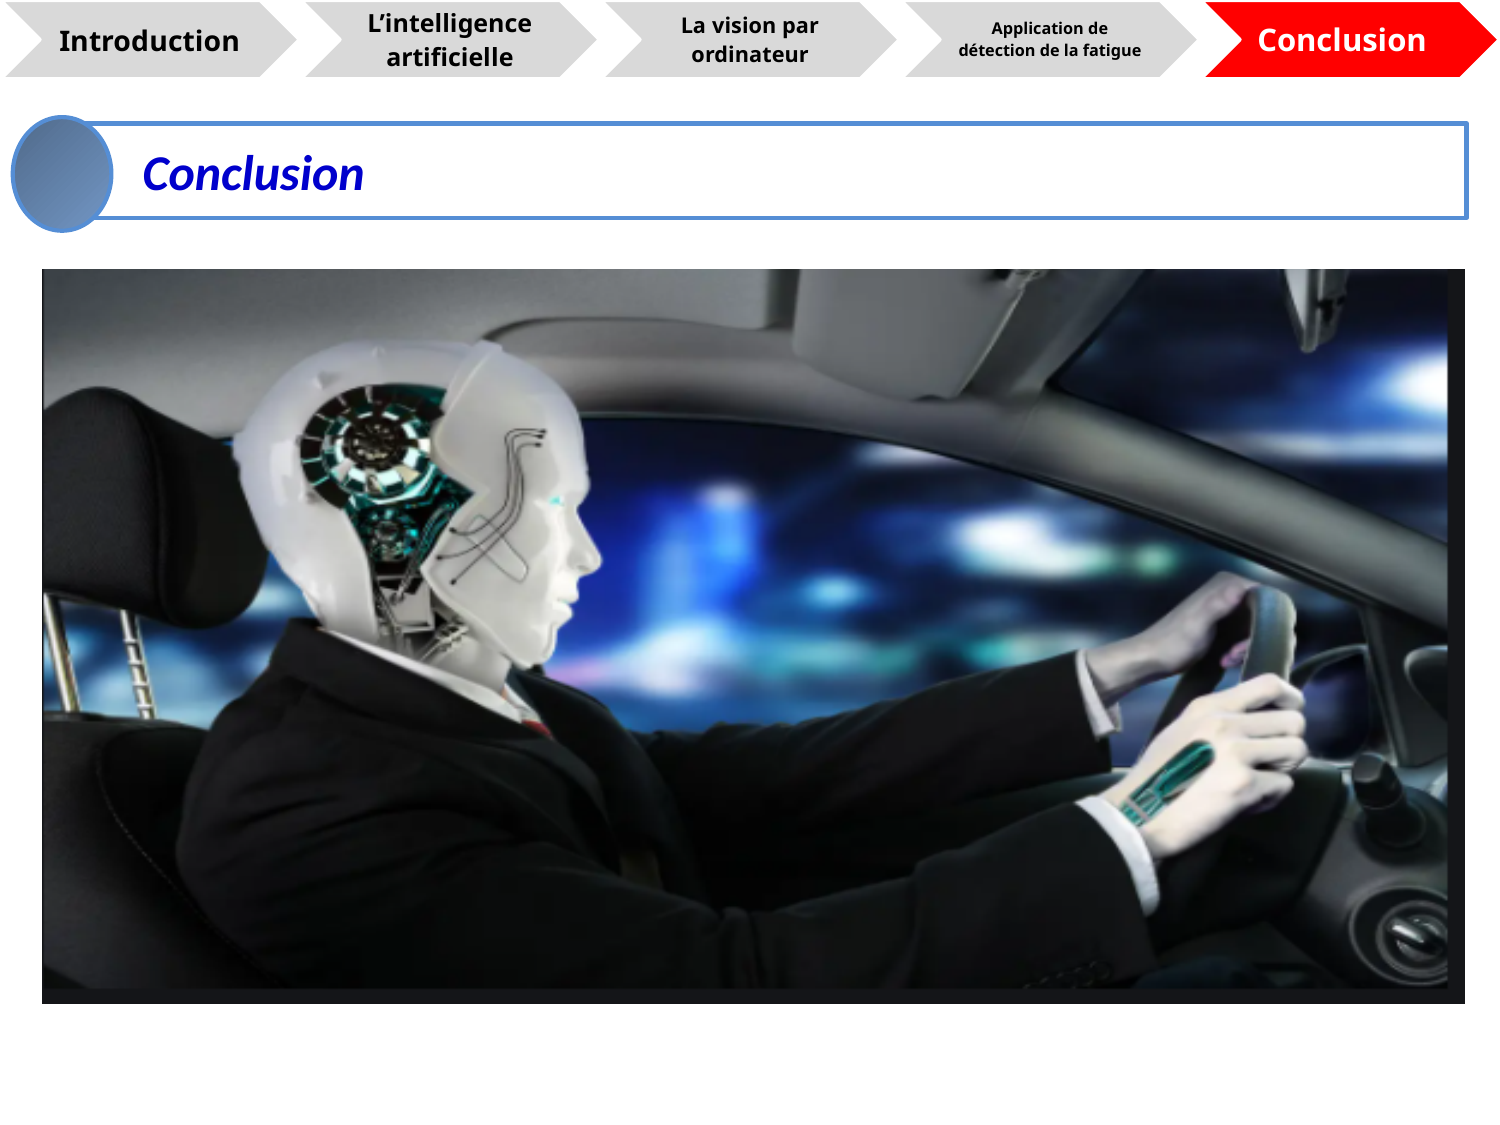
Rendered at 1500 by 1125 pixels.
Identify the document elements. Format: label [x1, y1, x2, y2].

text_box [0, 0, 1500, 80]
picture [42, 269, 1466, 1005]
text_box [0, 116, 1467, 258]
